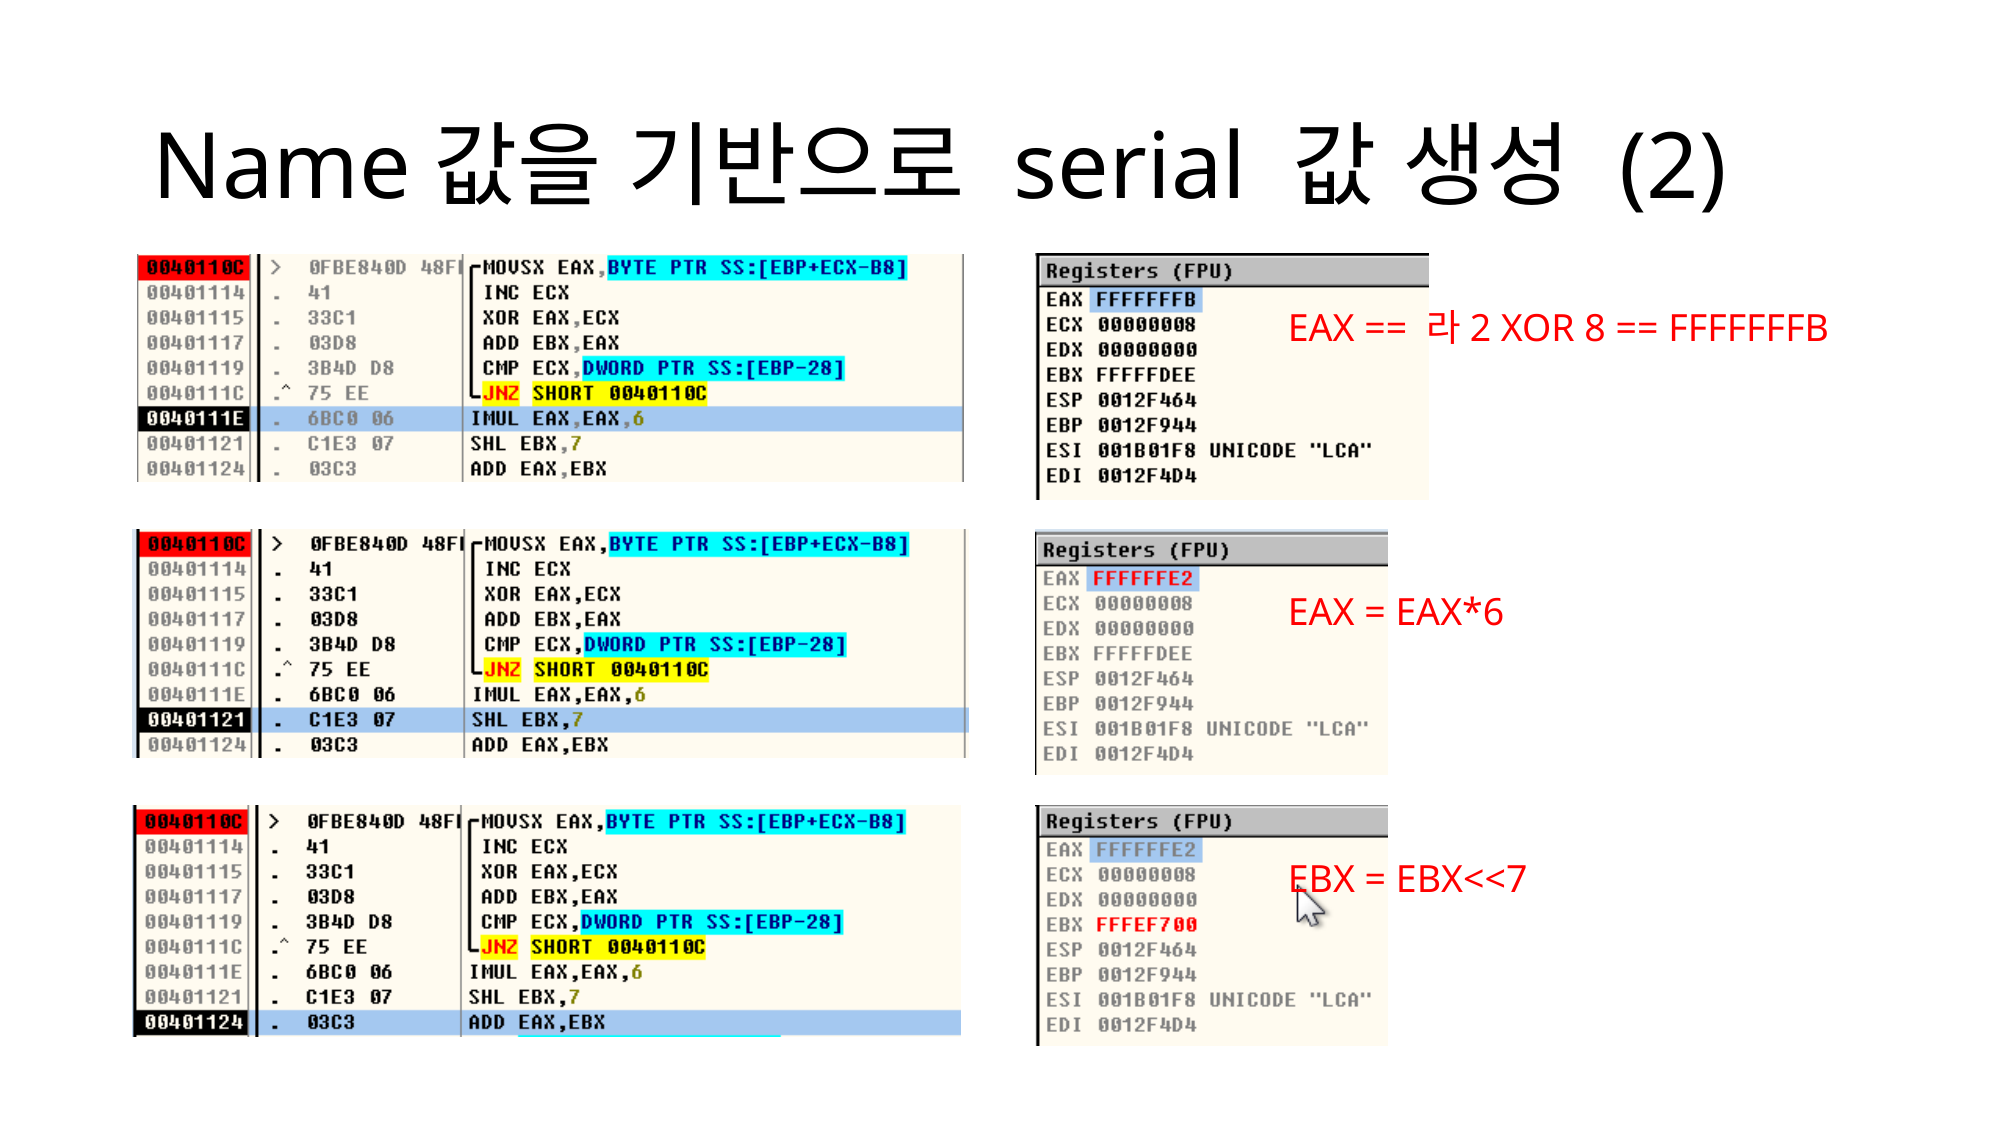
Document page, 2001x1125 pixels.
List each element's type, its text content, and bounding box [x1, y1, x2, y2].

title Name값을 기반으로 serial 값 생성 (2) [137, 59, 1863, 278]
text_box EAX = EAX*6 [1388, 580, 2000, 686]
picture [1035, 805, 1388, 1046]
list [137, 254, 964, 482]
picture [1035, 529, 1388, 775]
picture [132, 805, 961, 1037]
picture [1035, 253, 1429, 500]
picture [132, 529, 969, 758]
text_box EAX == 라2 XOR 8 == FFFFFFFB [1429, 296, 2000, 402]
text_box EBX = EBX<<7 [1388, 847, 2000, 952]
